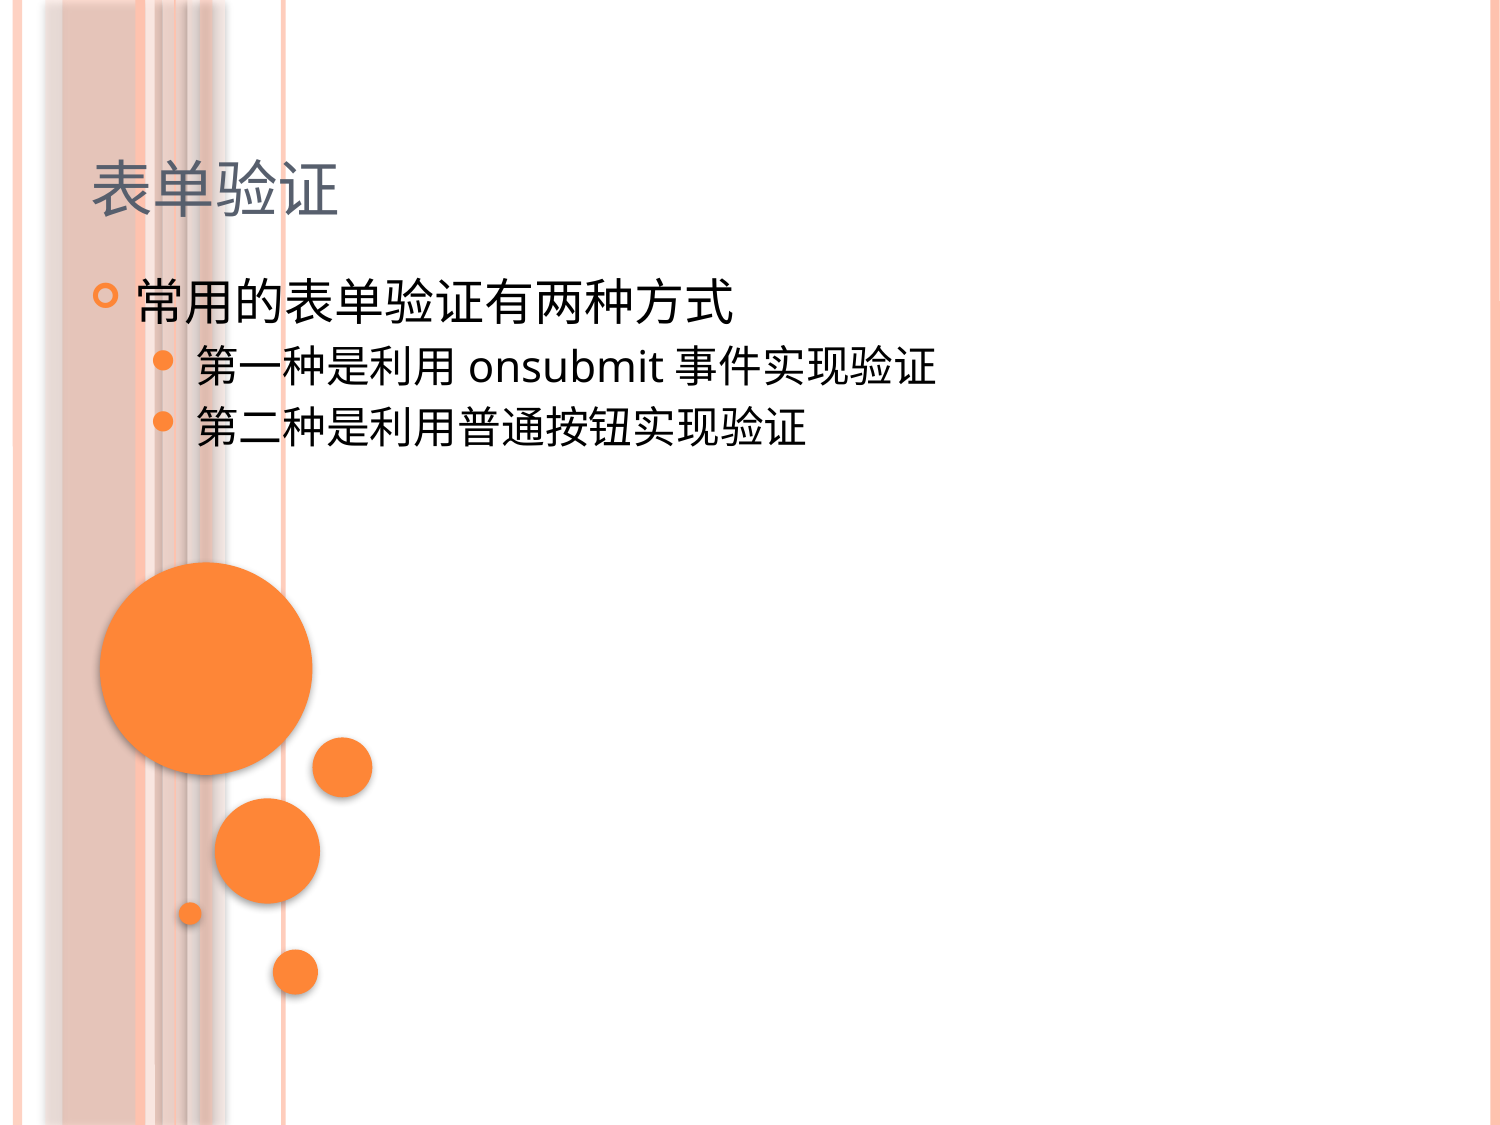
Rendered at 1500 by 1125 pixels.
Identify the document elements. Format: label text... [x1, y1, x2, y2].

title 表单验证 [75, 45, 1300, 233]
list 常用的表单验证有两种方式 第一种是利用onsubmit事件实现验证 第二种是利用普通按钮实现验证 [74, 262, 1301, 1063]
